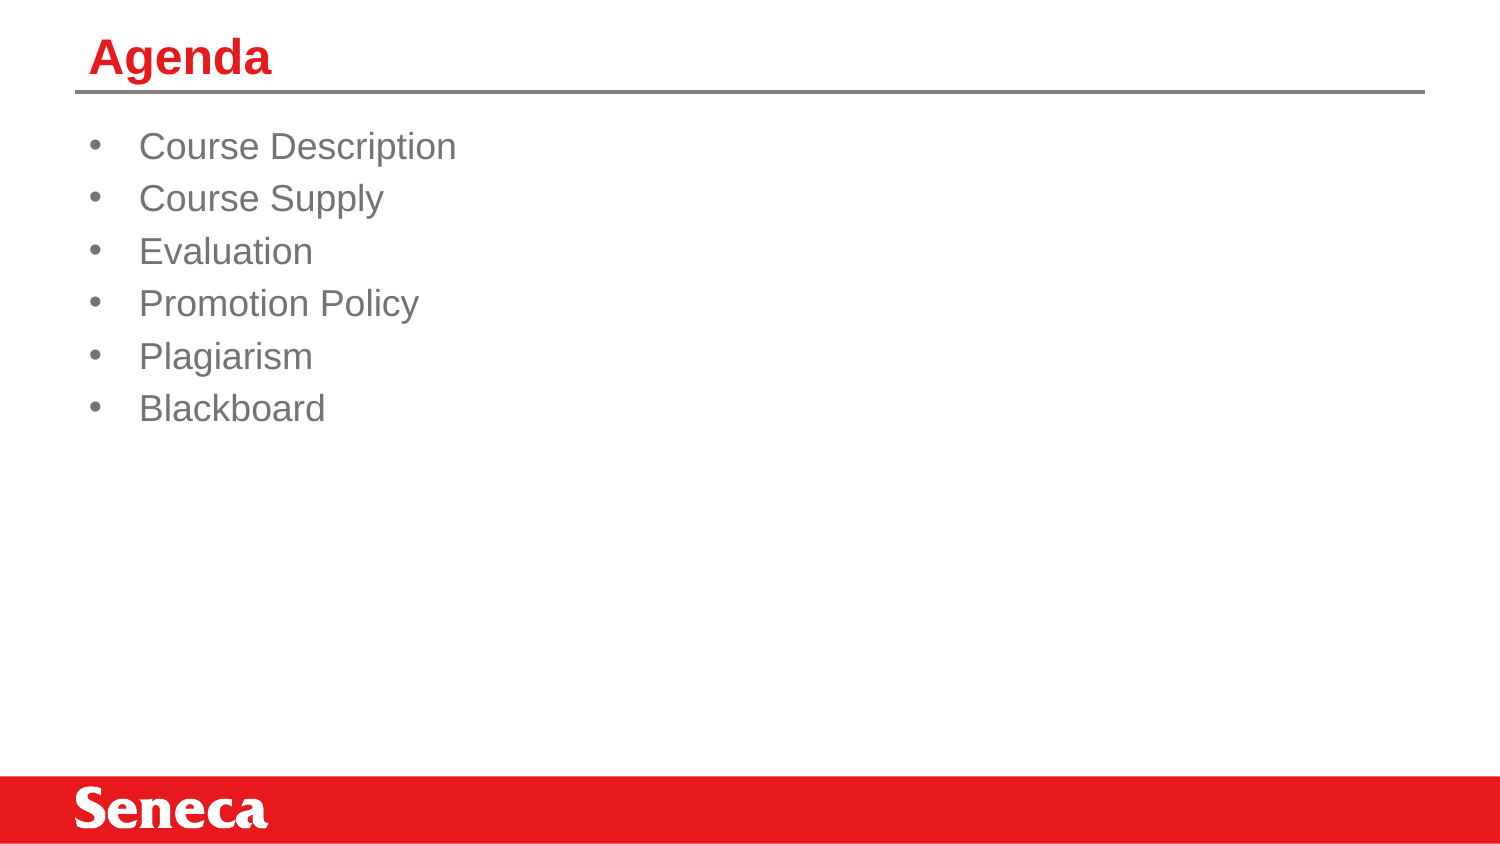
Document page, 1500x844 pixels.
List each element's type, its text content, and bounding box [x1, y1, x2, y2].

list Course Description Course Supply Evaluation Promotion Policy Plagiarism Blackboard [75, 114, 1426, 740]
title Agenda [75, 0, 1425, 92]
picture [73, 784, 270, 831]
